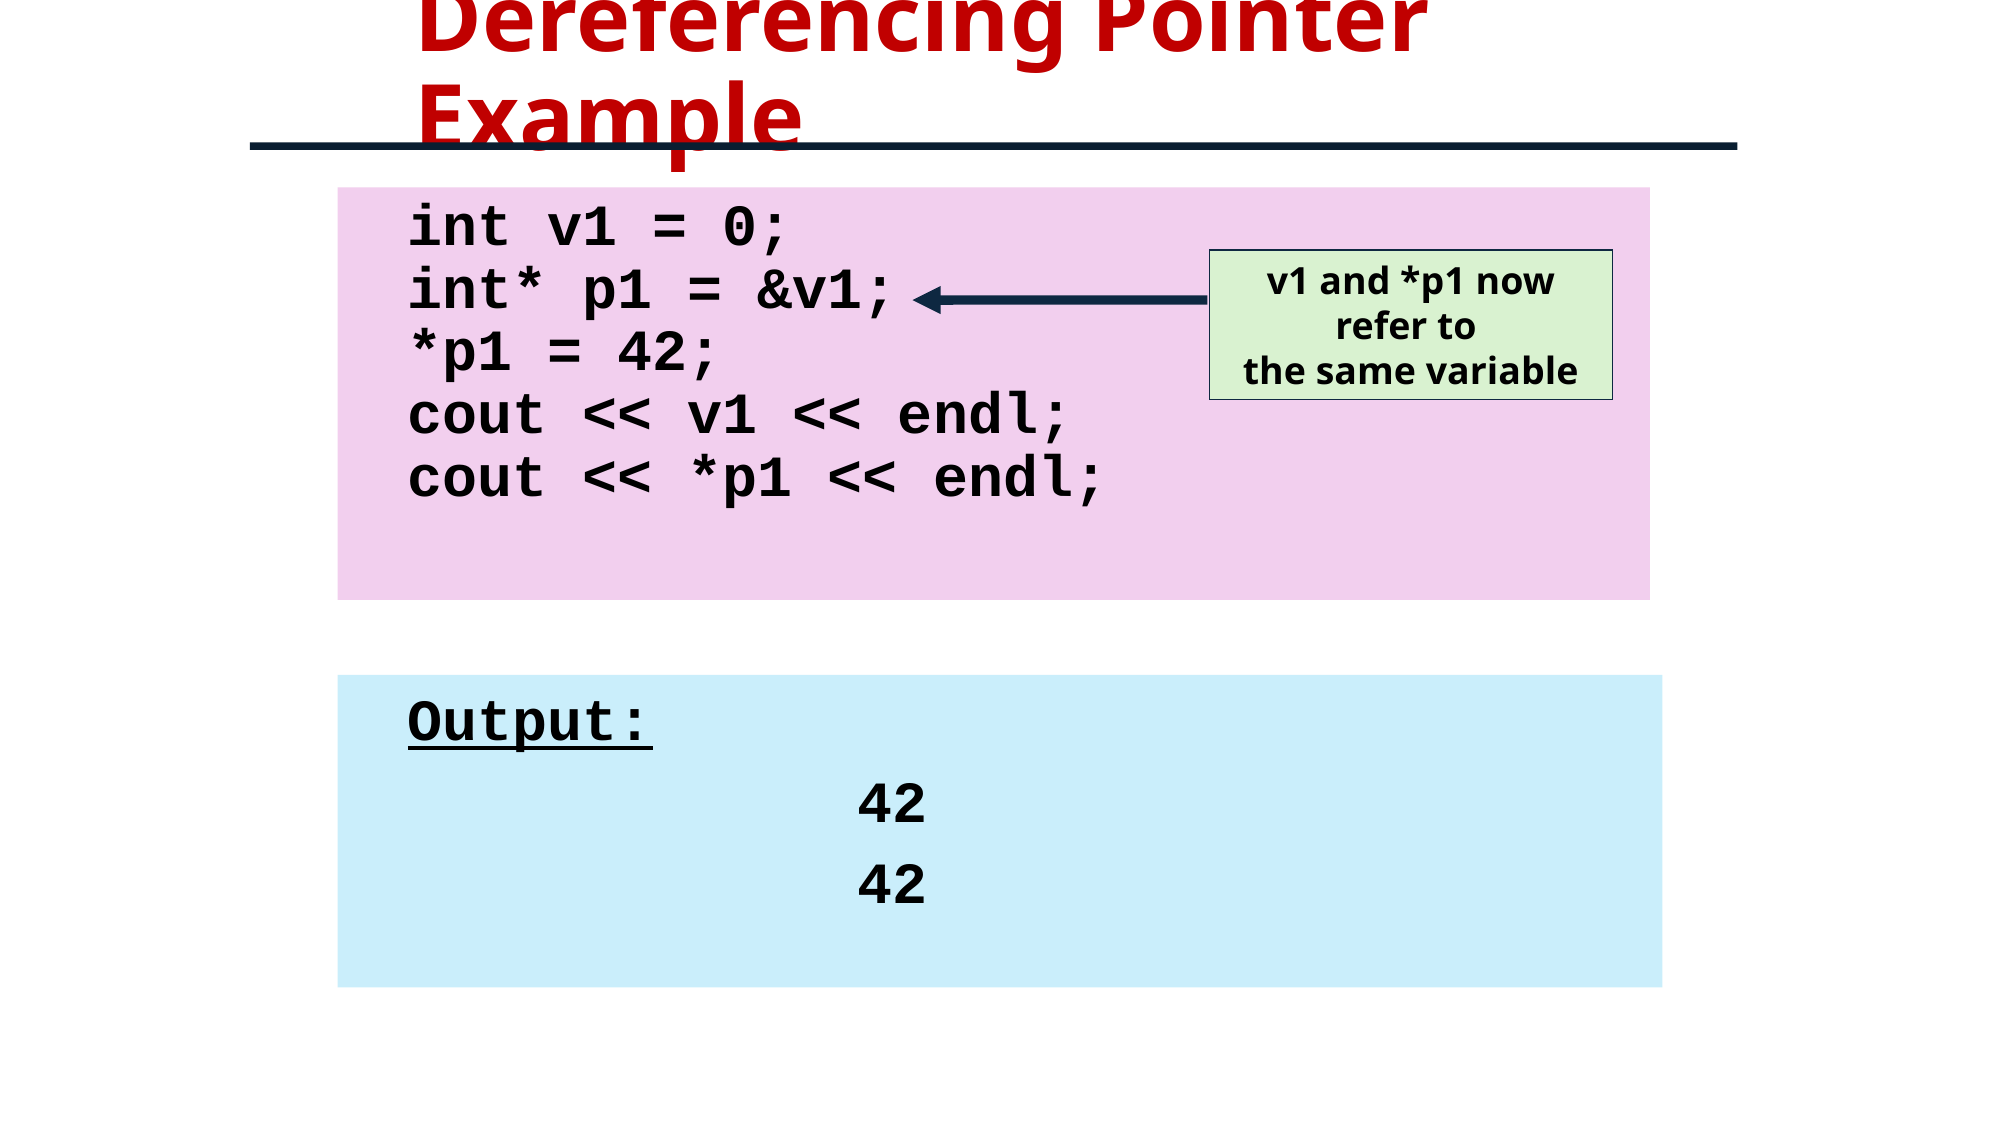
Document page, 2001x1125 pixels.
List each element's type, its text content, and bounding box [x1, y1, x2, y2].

list int v1 = 0; int* p1 = &v1; *p1 = 42; cout << v1 << endl; cout << *p1 << endl; [337, 187, 1650, 600]
text_box [248, 141, 1739, 152]
text_box Output: 42 42 [337, 674, 1663, 988]
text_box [911, 249, 1613, 402]
title Dereferencing Pointer Example [399, 0, 1750, 143]
